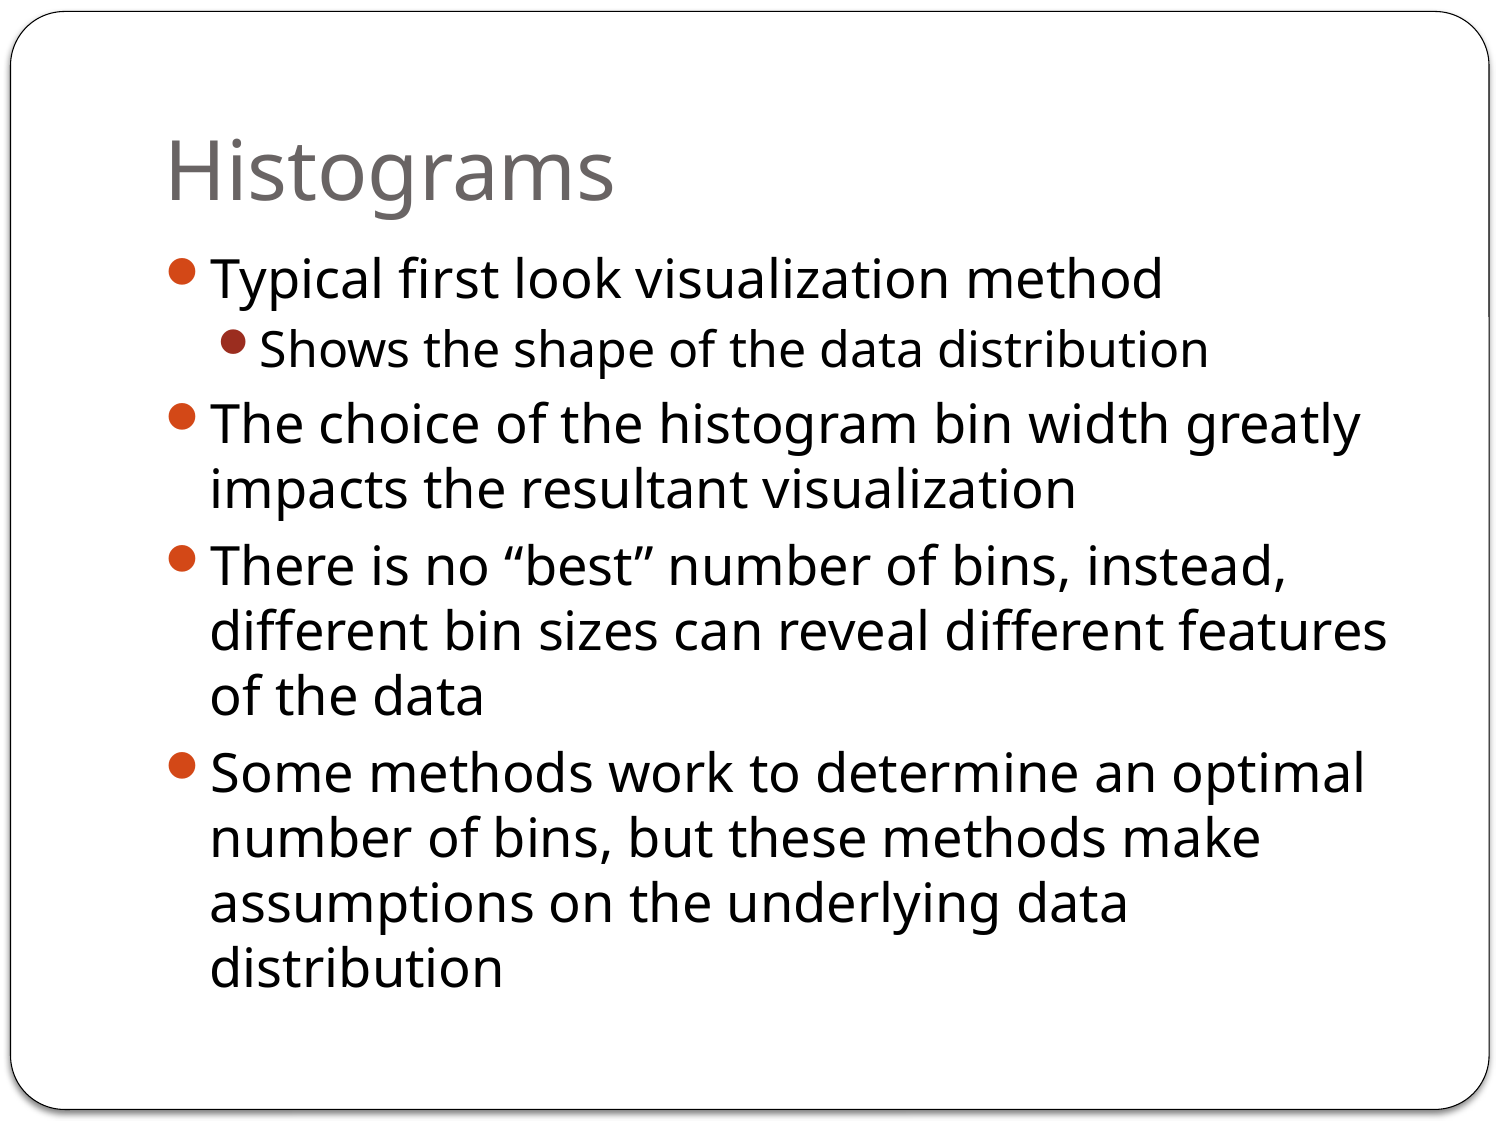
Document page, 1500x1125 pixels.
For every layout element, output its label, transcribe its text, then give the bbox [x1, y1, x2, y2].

title Histograms [150, 45, 1425, 233]
list Typical first look visualization method Shows the shape of the data distribution The choice of the histogram bin width greatly impacts the resultant visualization There is no “best” number of bins, instead, different bin sizes can reveal different features of the data Some methods work to determine an optimal number of bins, but these methods make assumptions on the underlying data distribution [150, 237, 1425, 988]
